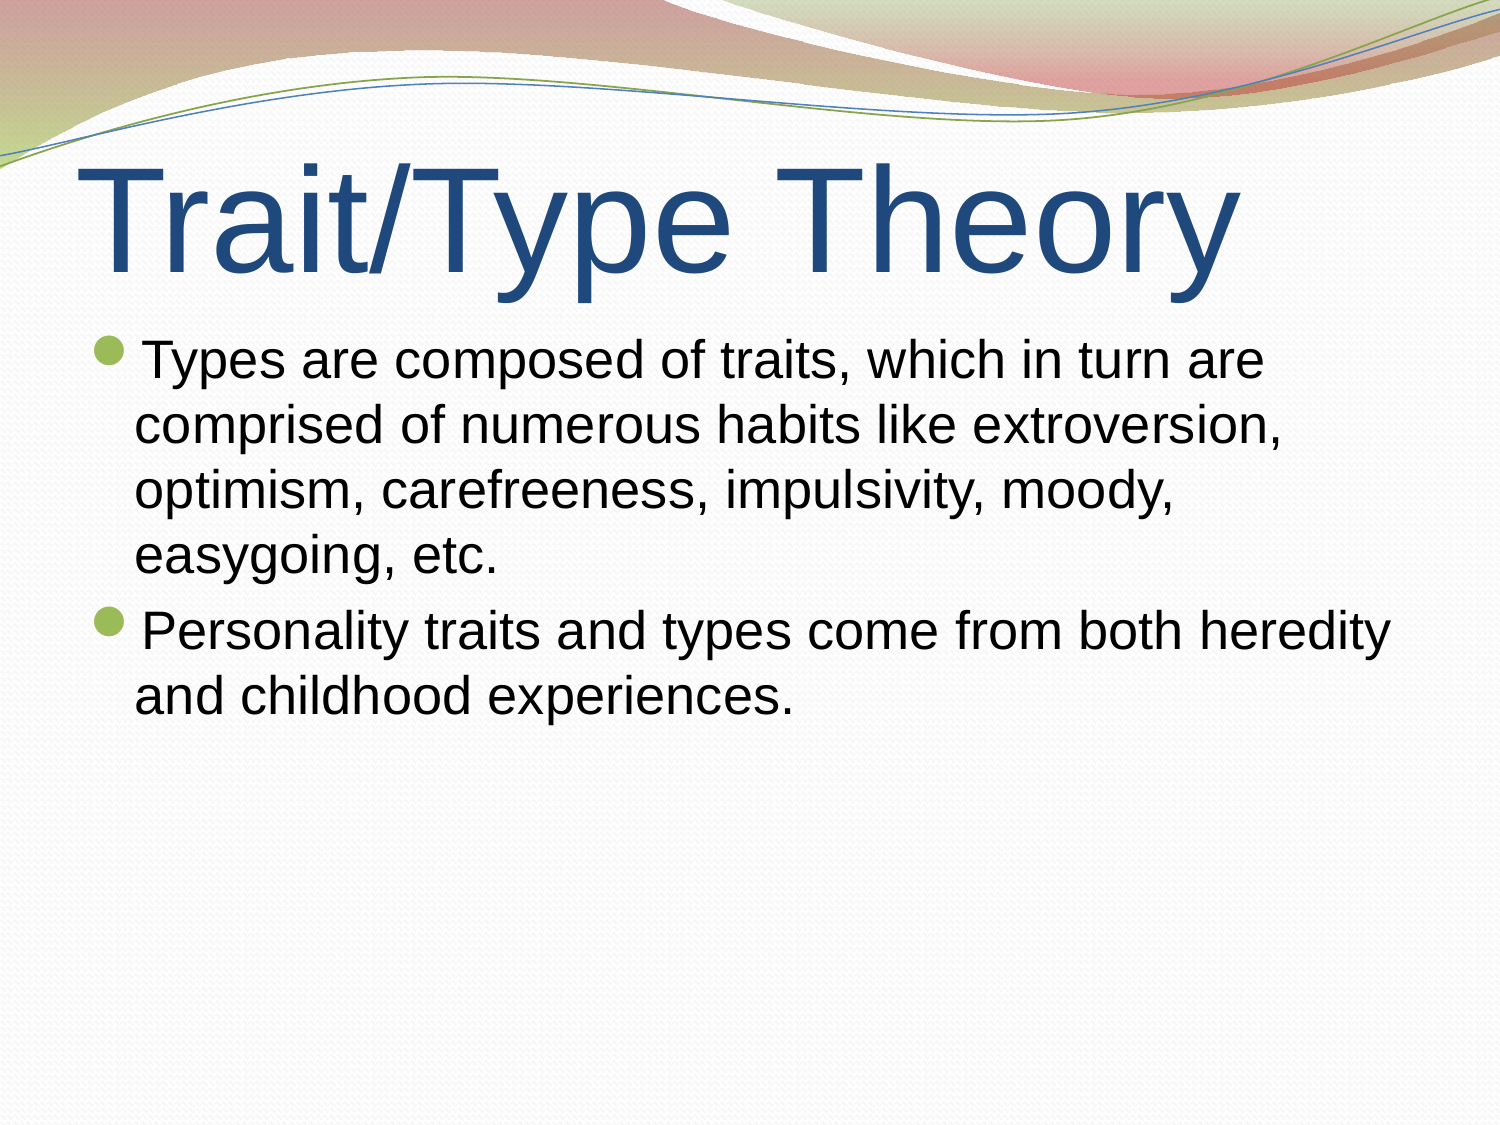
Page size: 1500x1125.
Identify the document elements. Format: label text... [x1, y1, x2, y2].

title Trait/Type Theory [75, 115, 1425, 303]
list Types are composed of traits, which in turn are comprised of numerous habits like extroversion, optimism, carefreeness, impulsivity, moody, easygoing, etc. Personality traits and types come from both heredity and childhood experiences. [75, 317, 1425, 1038]
